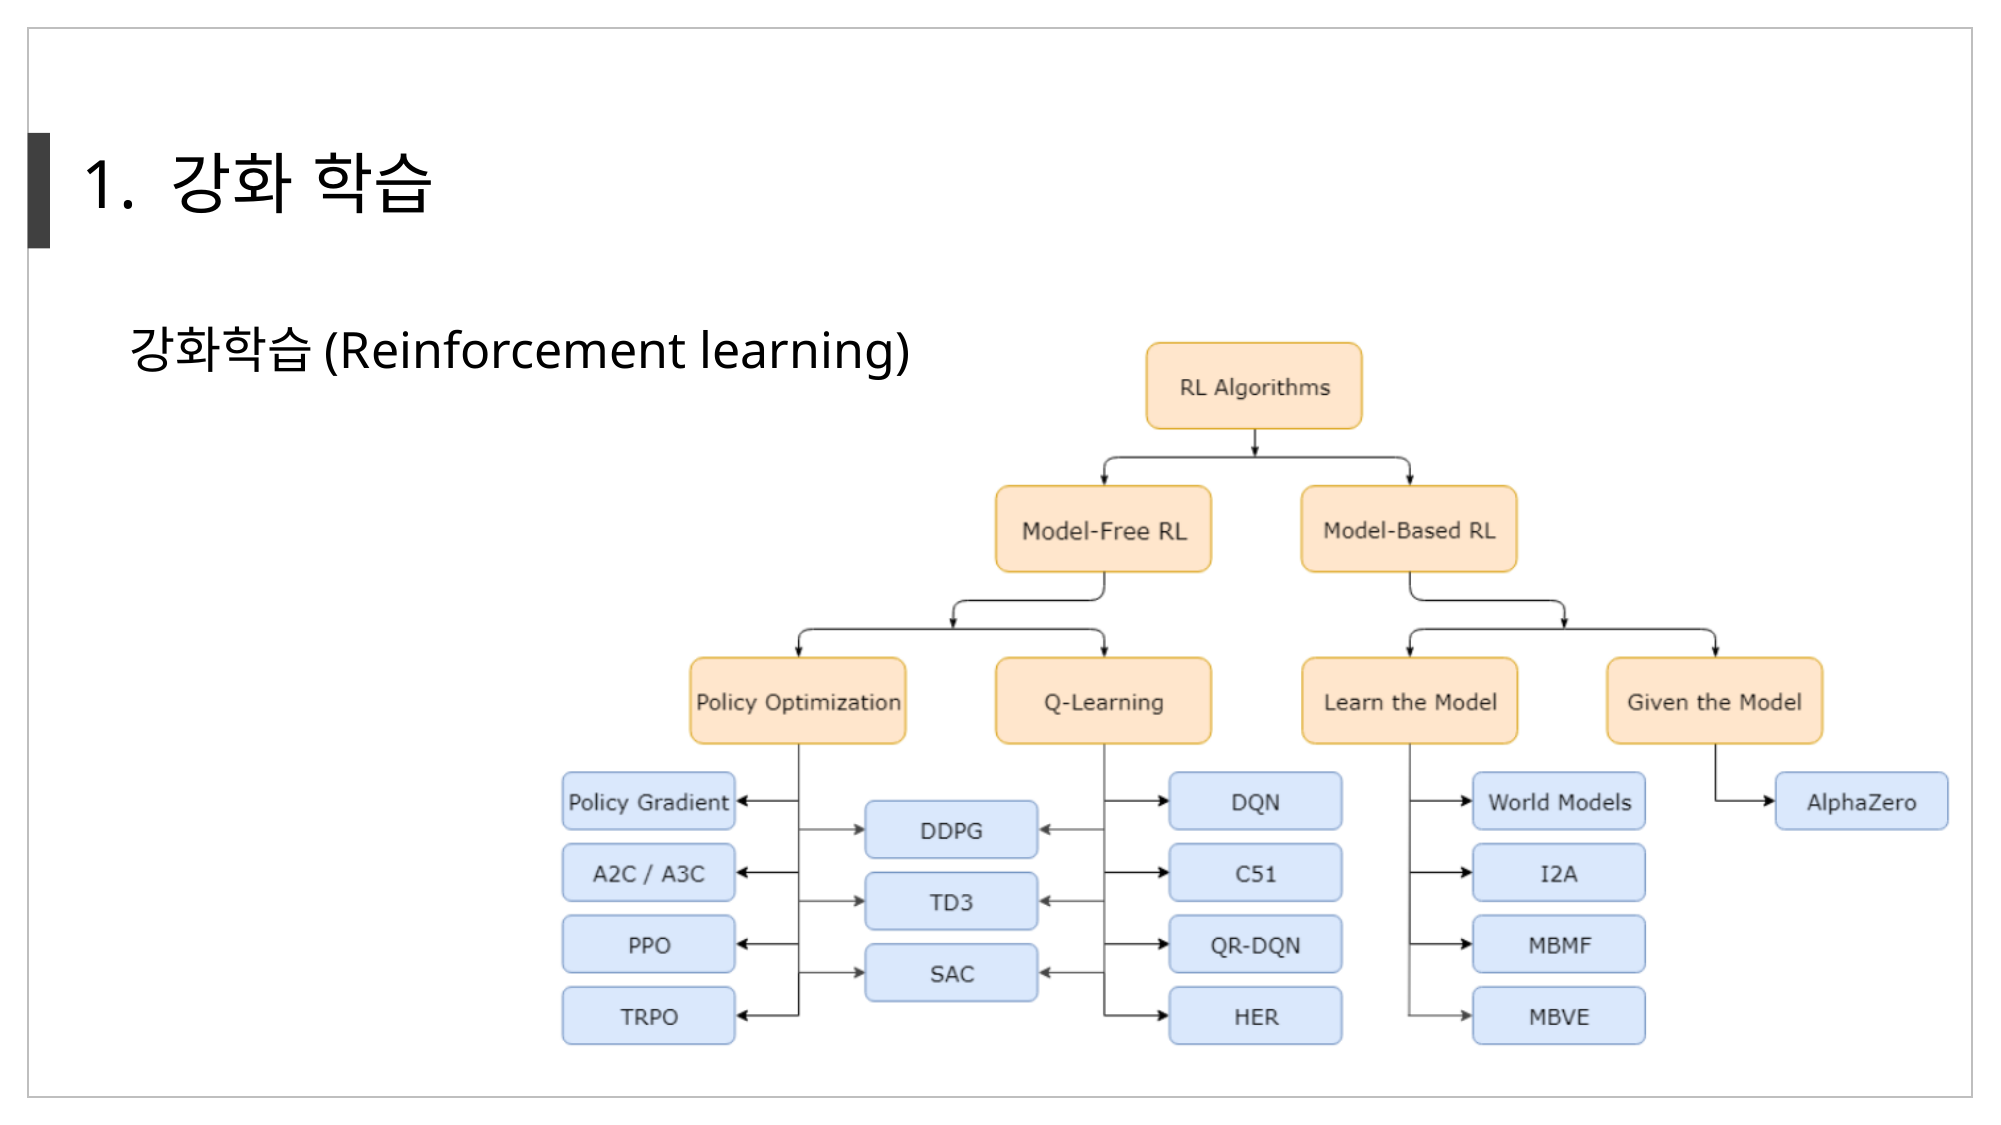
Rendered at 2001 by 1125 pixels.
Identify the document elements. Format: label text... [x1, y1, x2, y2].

picture [522, 320, 1983, 1062]
text_box 강화학습(Reinforcement learning) [114, 311, 1973, 447]
text_box [27, 132, 51, 249]
text_box [27, 27, 1973, 1098]
text_box 1. 강화 학습 [66, 134, 1620, 229]
